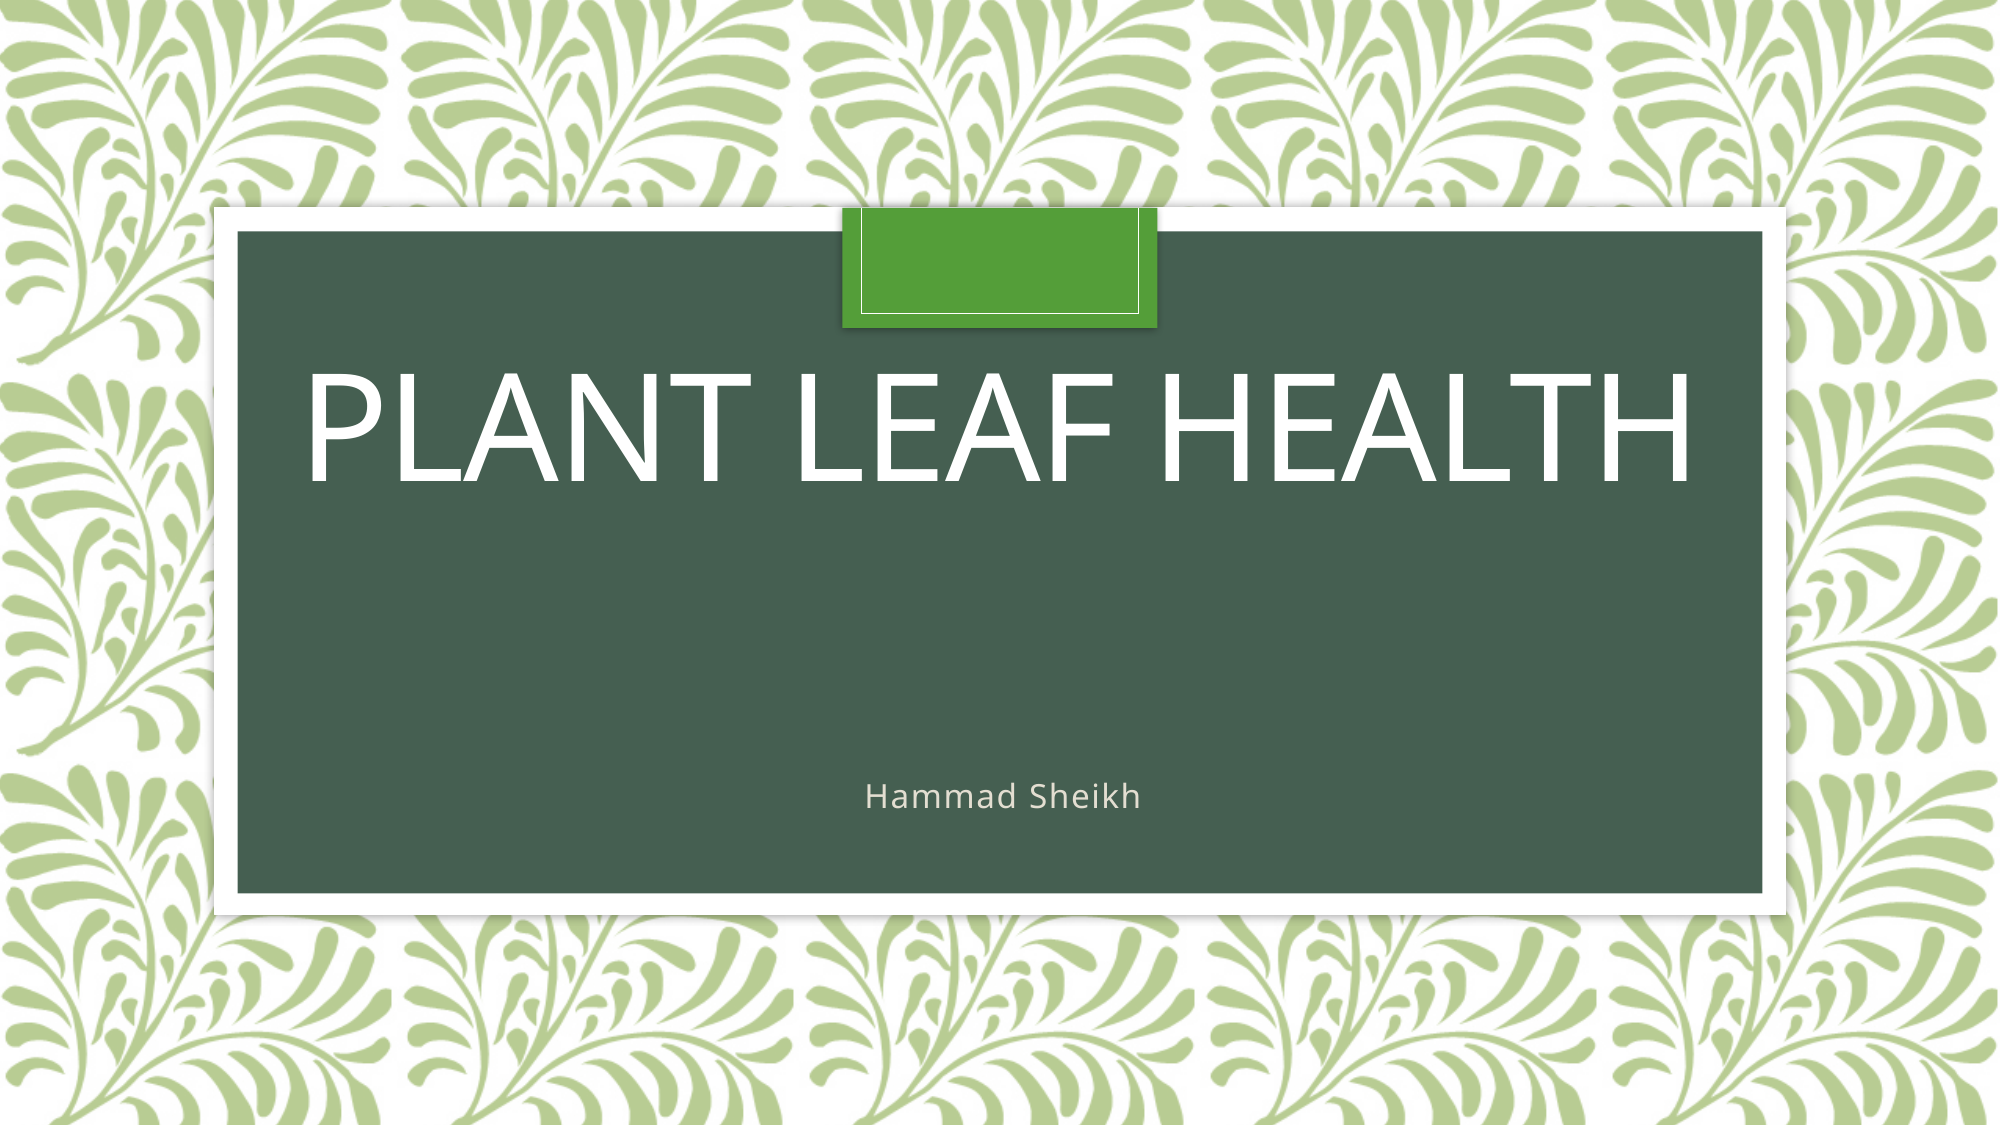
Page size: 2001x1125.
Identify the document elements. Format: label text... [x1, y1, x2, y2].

title Plant Leaf Health [256, 343, 1744, 769]
subtitle Hammad Sheikh [262, 768, 1744, 894]
